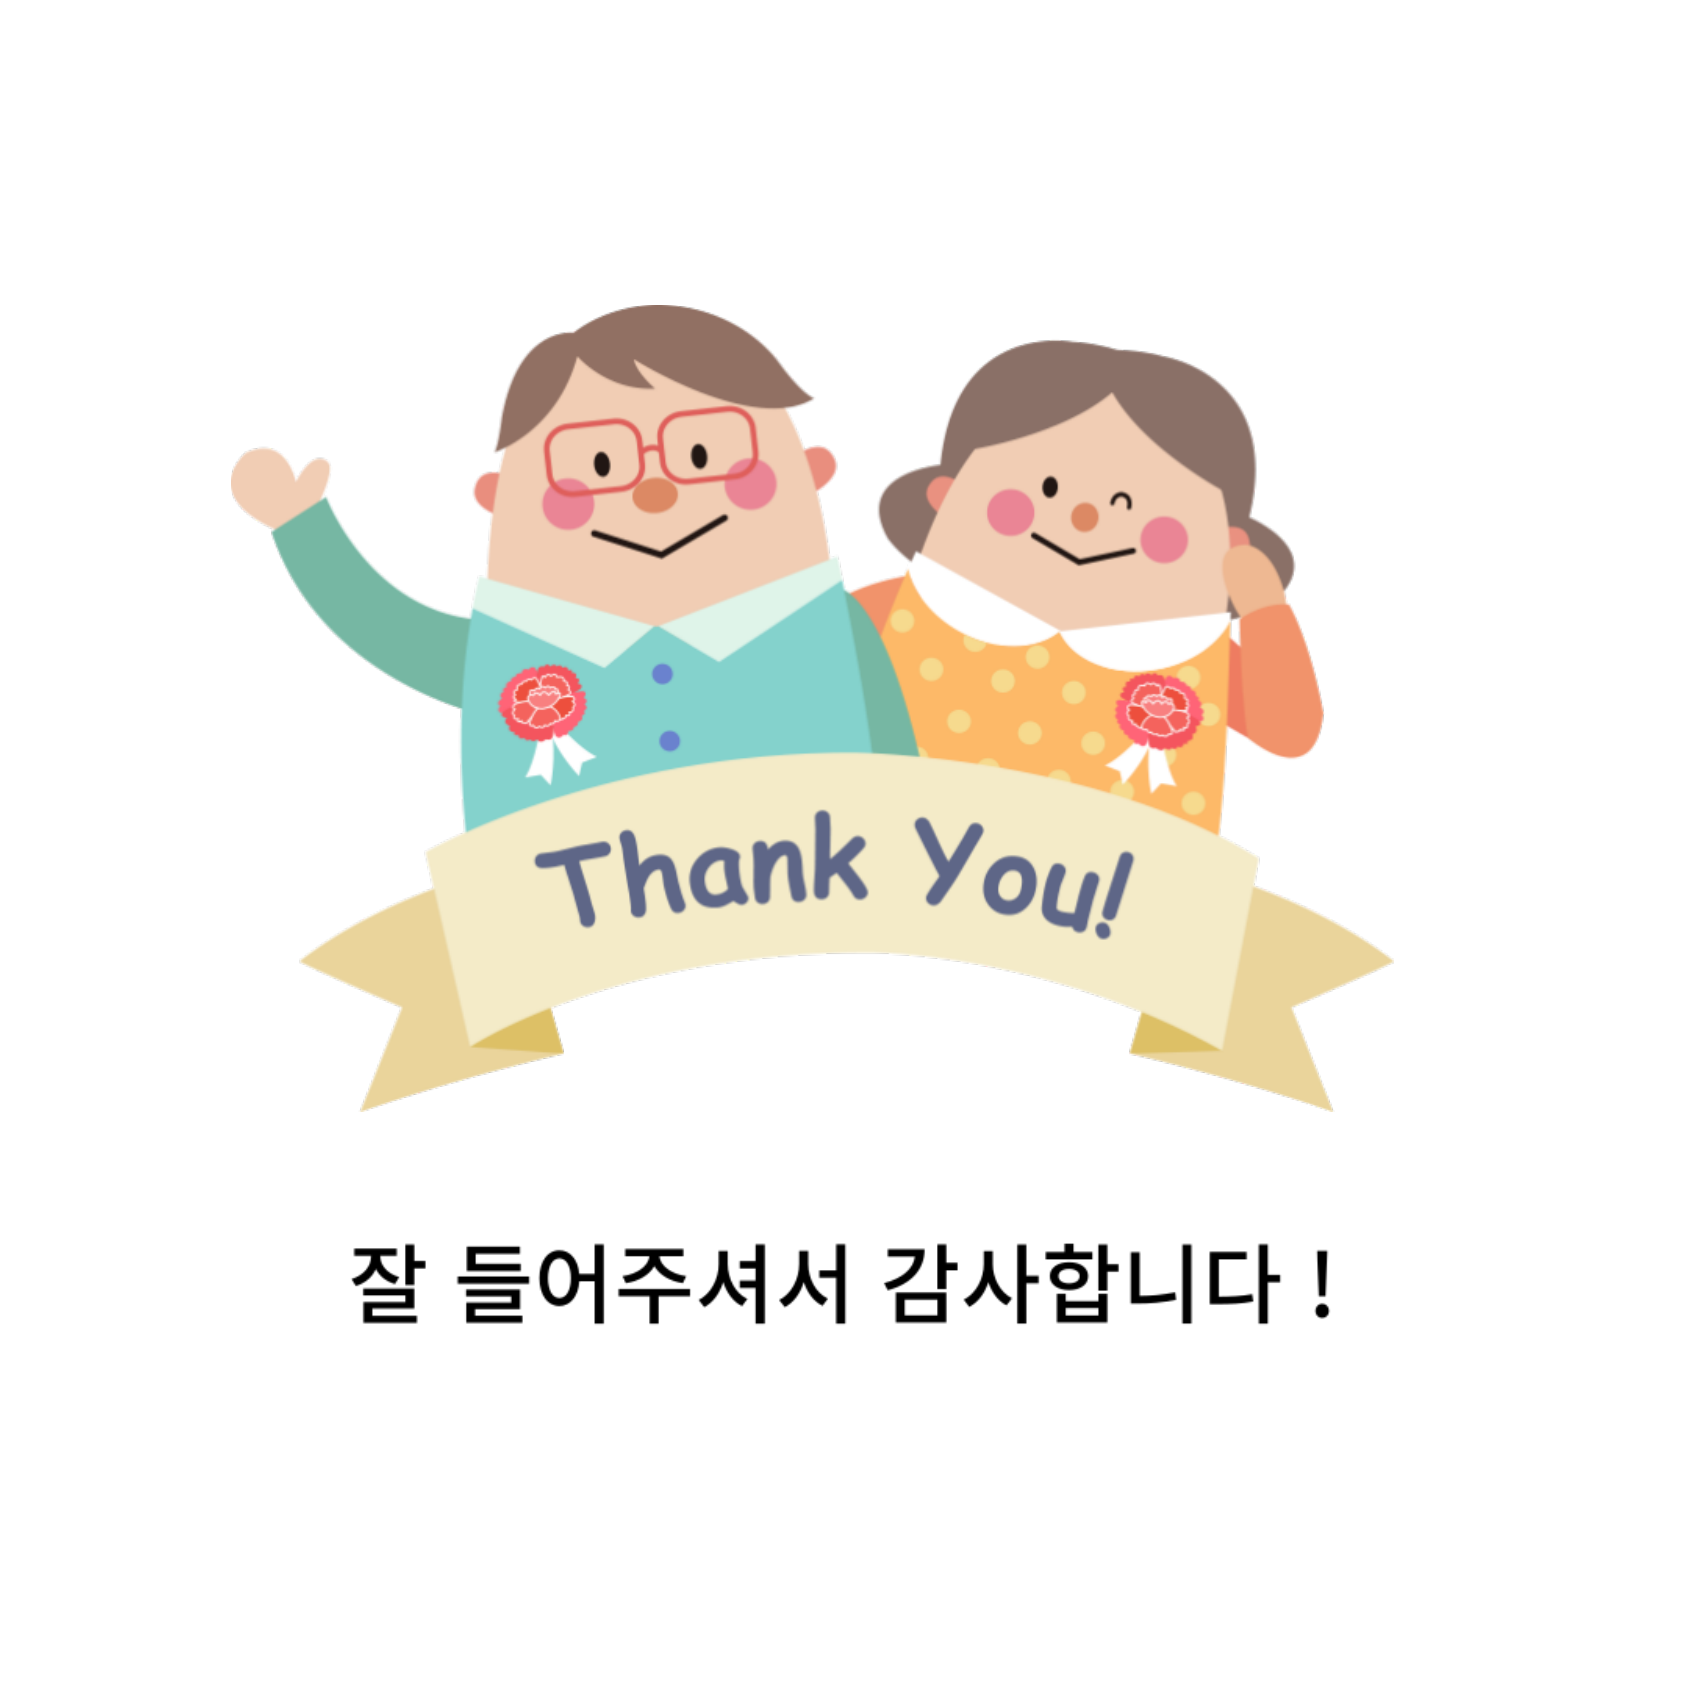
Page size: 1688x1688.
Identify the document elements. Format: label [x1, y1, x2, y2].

picture [332, 1208, 1371, 1366]
text_box [231, 305, 1394, 1113]
